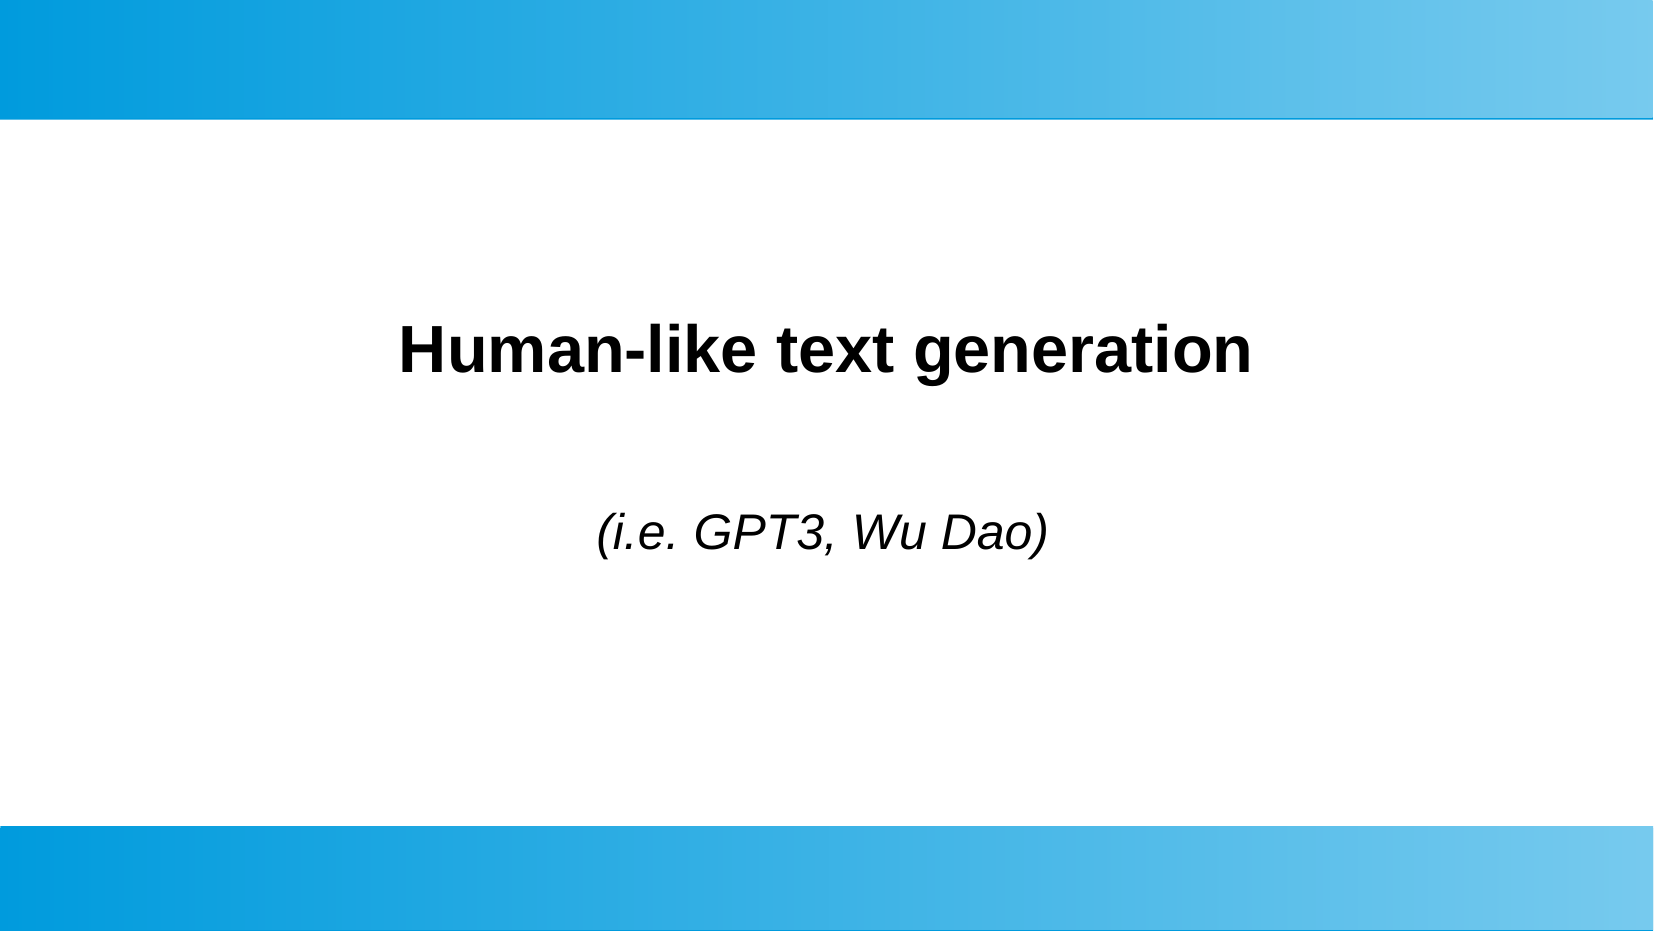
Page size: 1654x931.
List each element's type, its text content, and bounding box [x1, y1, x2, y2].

list Human-like text generation [82, 217, 1571, 475]
list (i.e. GPT3, Wu Dao) [150, 499, 1496, 757]
